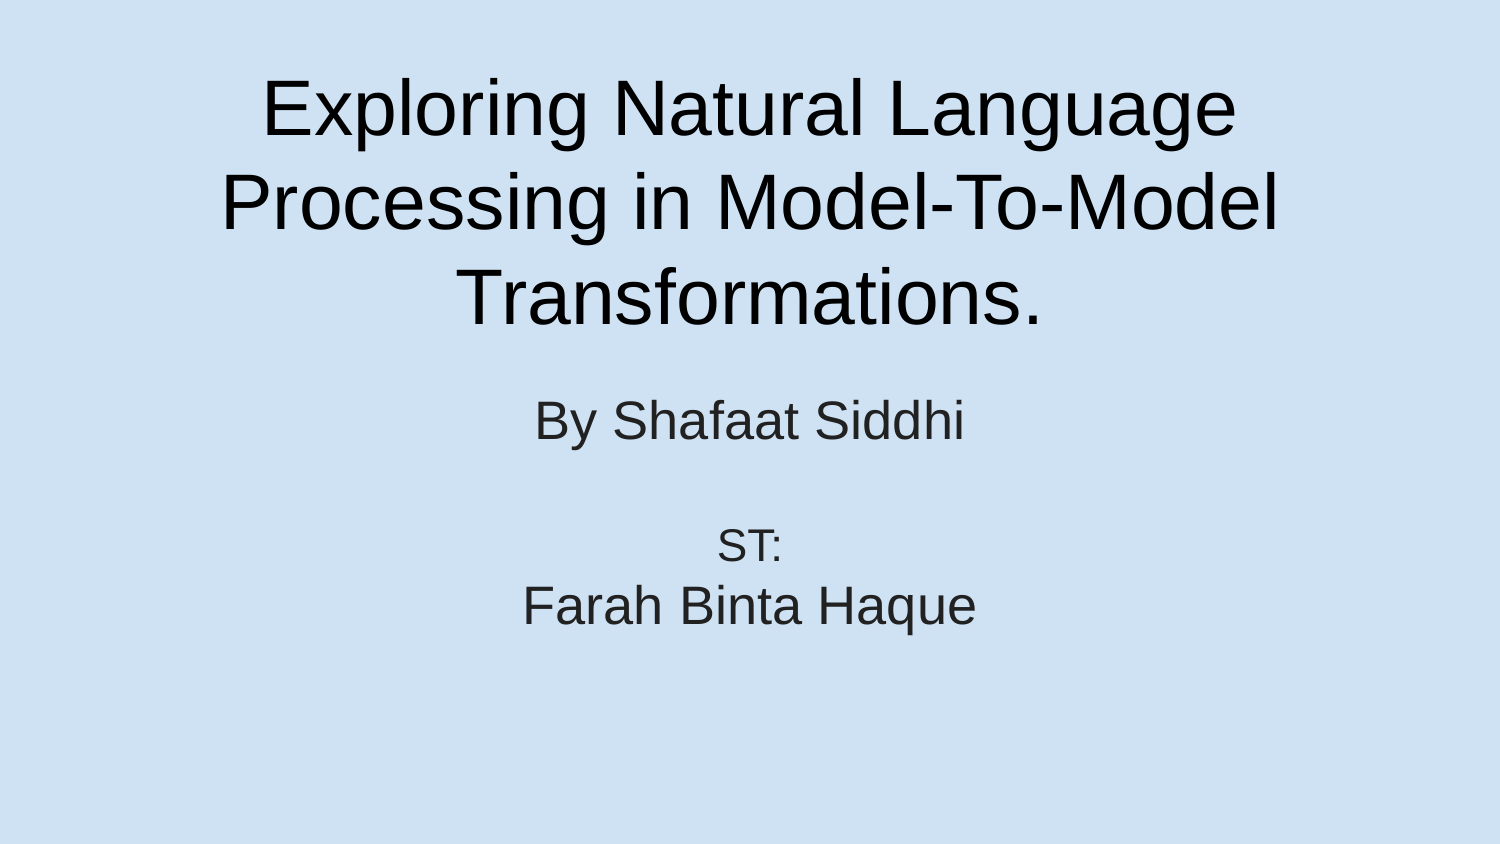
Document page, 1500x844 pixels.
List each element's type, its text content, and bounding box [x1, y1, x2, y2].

title Exploring Natural Language Processing in Model-To-Model Transformations. [51, 122, 1449, 356]
subtitle By Shafaat Siddhi ST: Farah Binta Haque [51, 370, 1449, 757]
